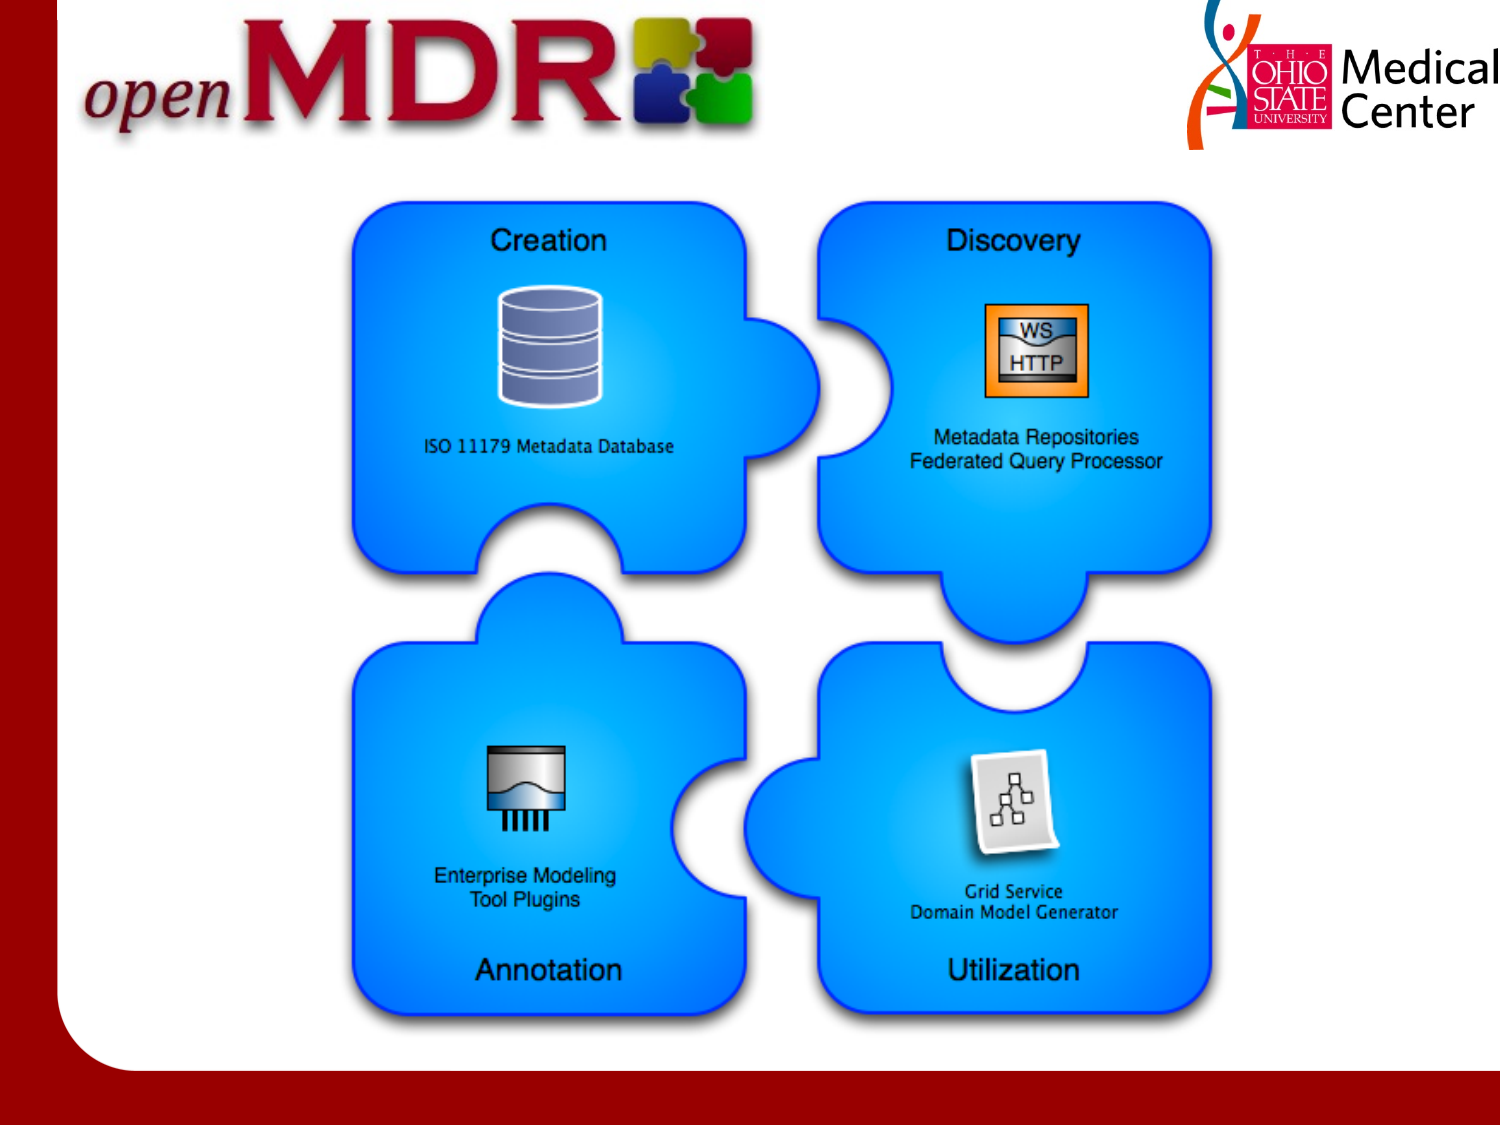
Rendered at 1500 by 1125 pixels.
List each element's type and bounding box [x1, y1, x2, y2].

picture [0, 0, 1500, 174]
list [0, 174, 1500, 1056]
picture [0, 1056, 1500, 1125]
